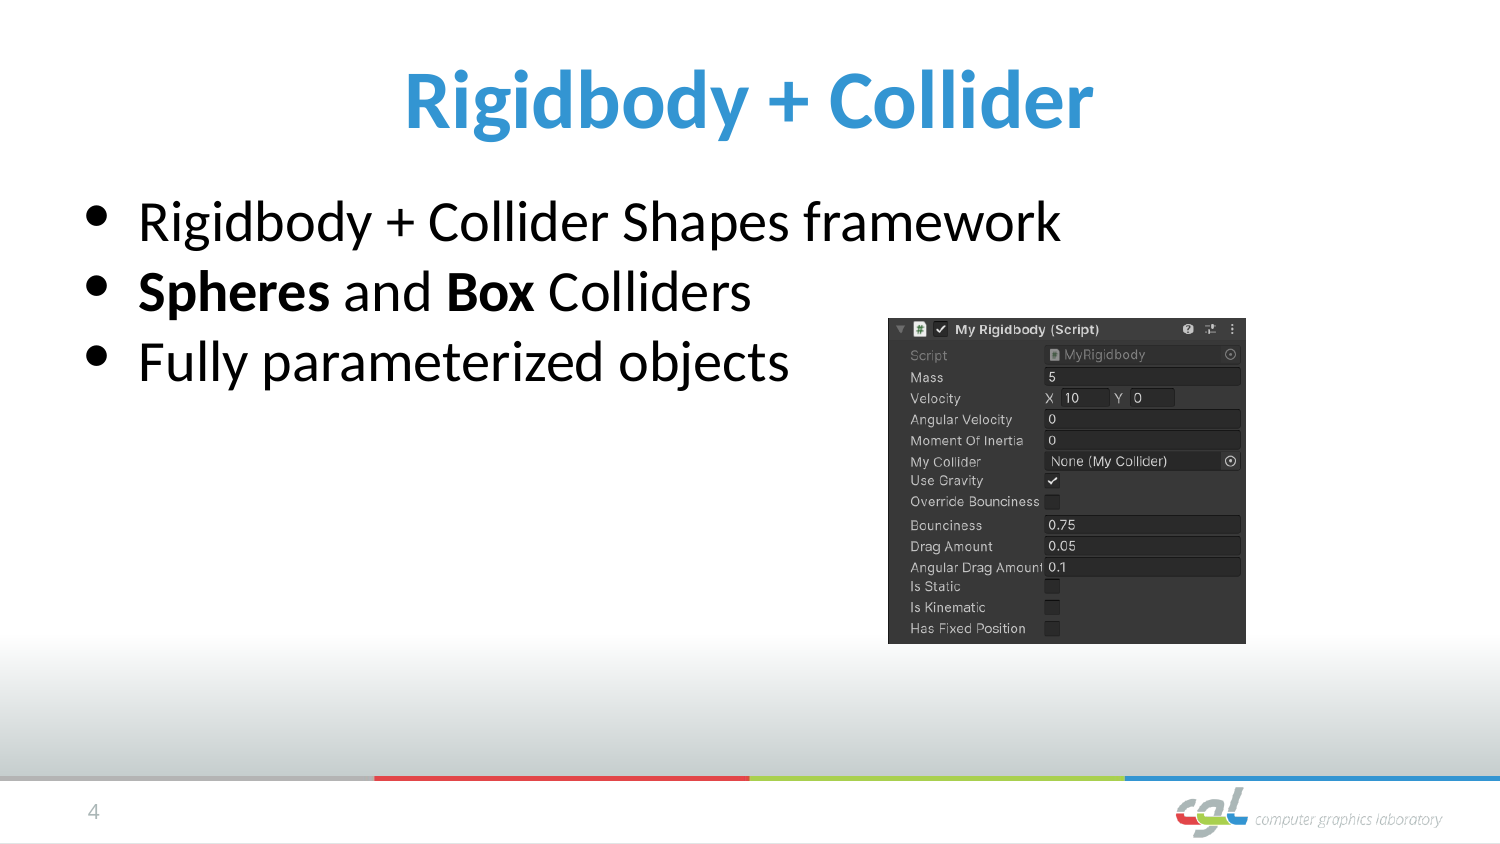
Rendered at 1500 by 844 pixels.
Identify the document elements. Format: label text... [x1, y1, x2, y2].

picture [0, 776, 1500, 844]
list Rigidbody + Collider Shapes framework Spheres and Box Colliders Fully parameterized objects [52, 153, 1448, 763]
picture [887, 317, 1246, 644]
slide_number ‹#› [52, 800, 136, 824]
title Rigidbody + Collider [52, 0, 1449, 116]
